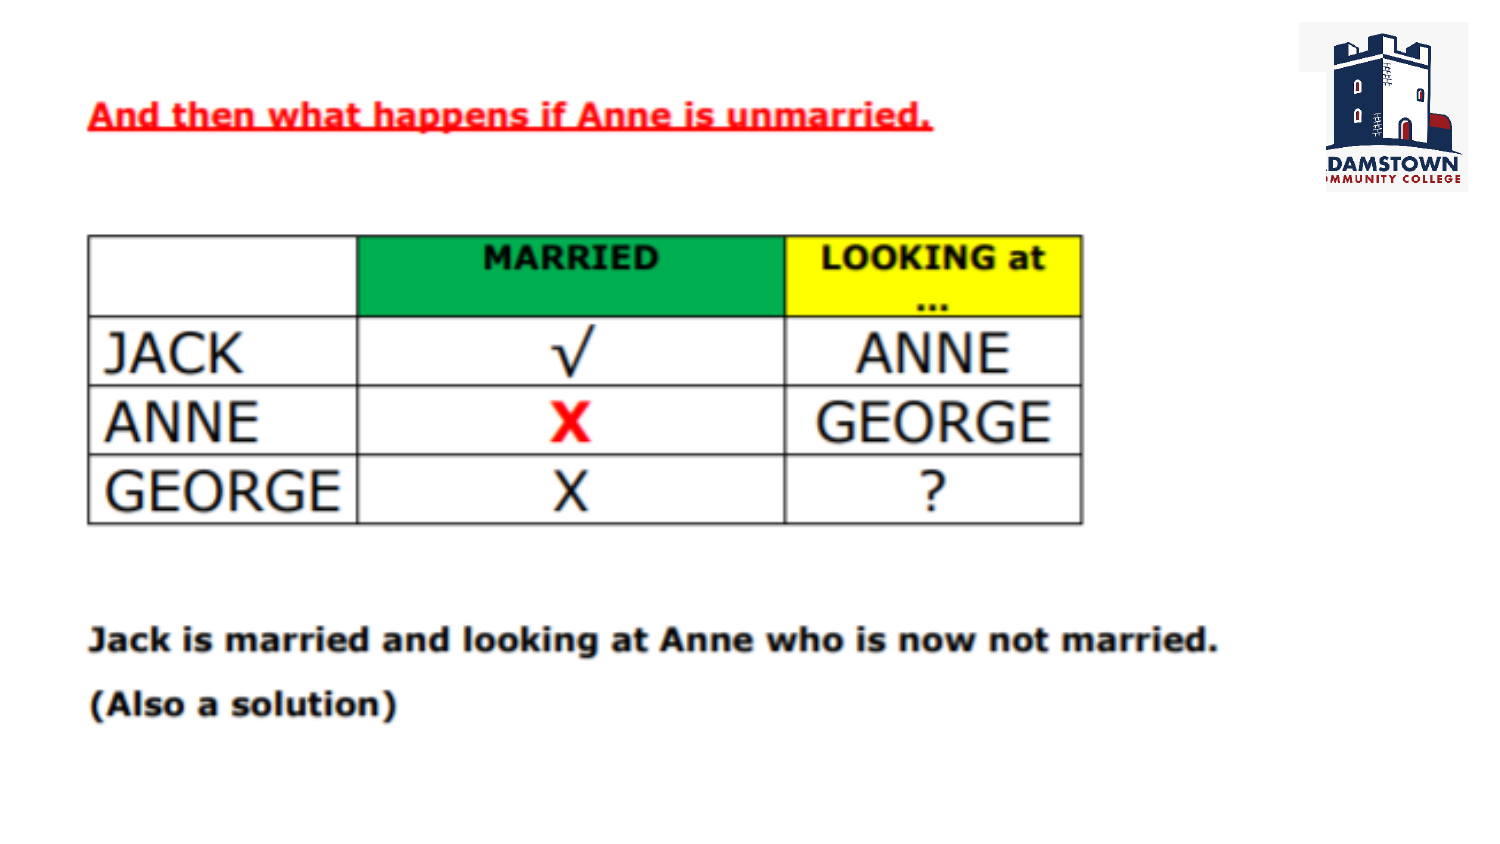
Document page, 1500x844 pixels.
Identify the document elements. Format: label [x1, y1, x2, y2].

picture [50, 22, 1469, 762]
